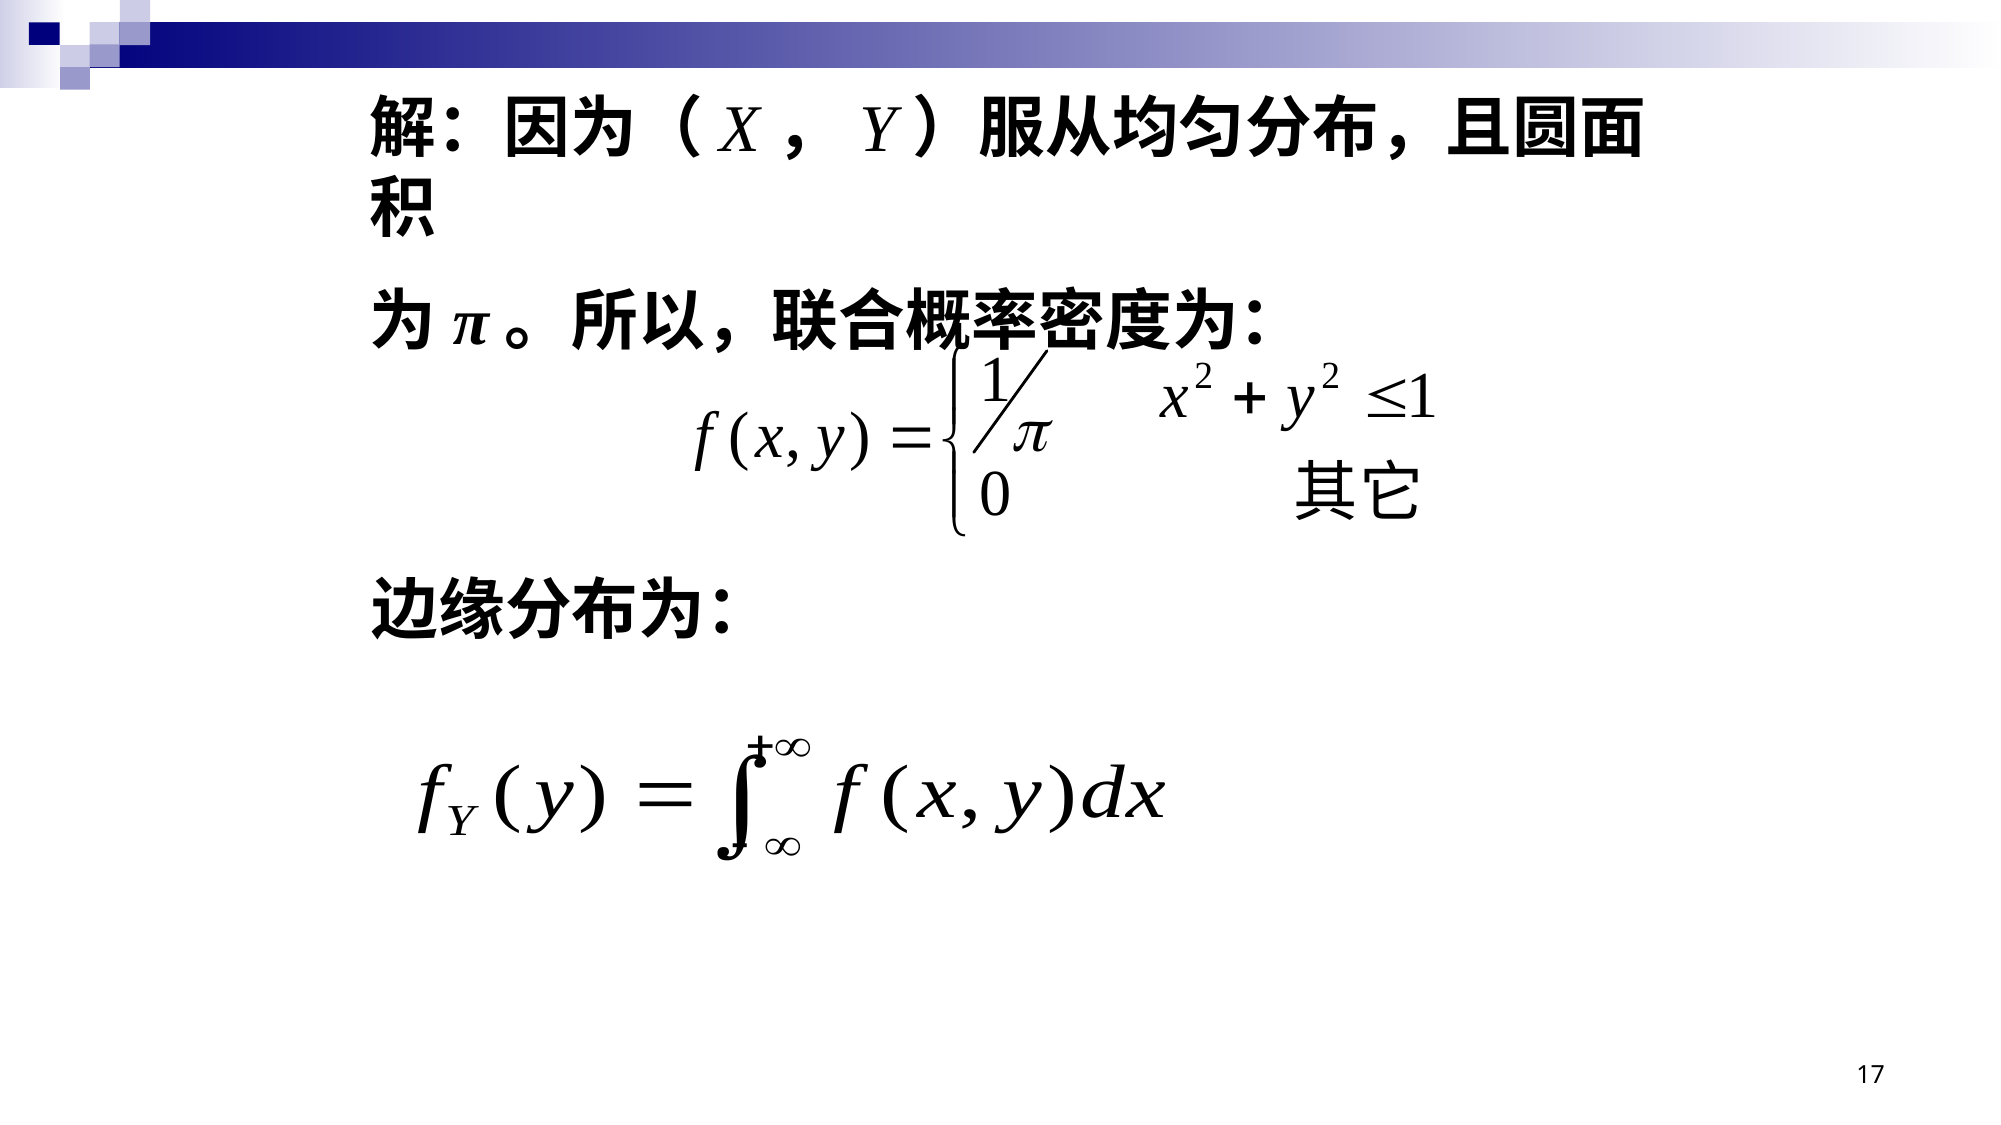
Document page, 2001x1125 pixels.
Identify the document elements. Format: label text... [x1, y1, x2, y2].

text_box 边缘分布为： [357, 560, 968, 654]
text_box 解：因为（X，Y）服从均匀分布，且圆面积 为π。所以，联合概率密度为： [356, 77, 1711, 365]
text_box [671, 331, 1443, 547]
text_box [385, 709, 1178, 870]
slide_number 17 [1433, 1025, 1900, 1100]
